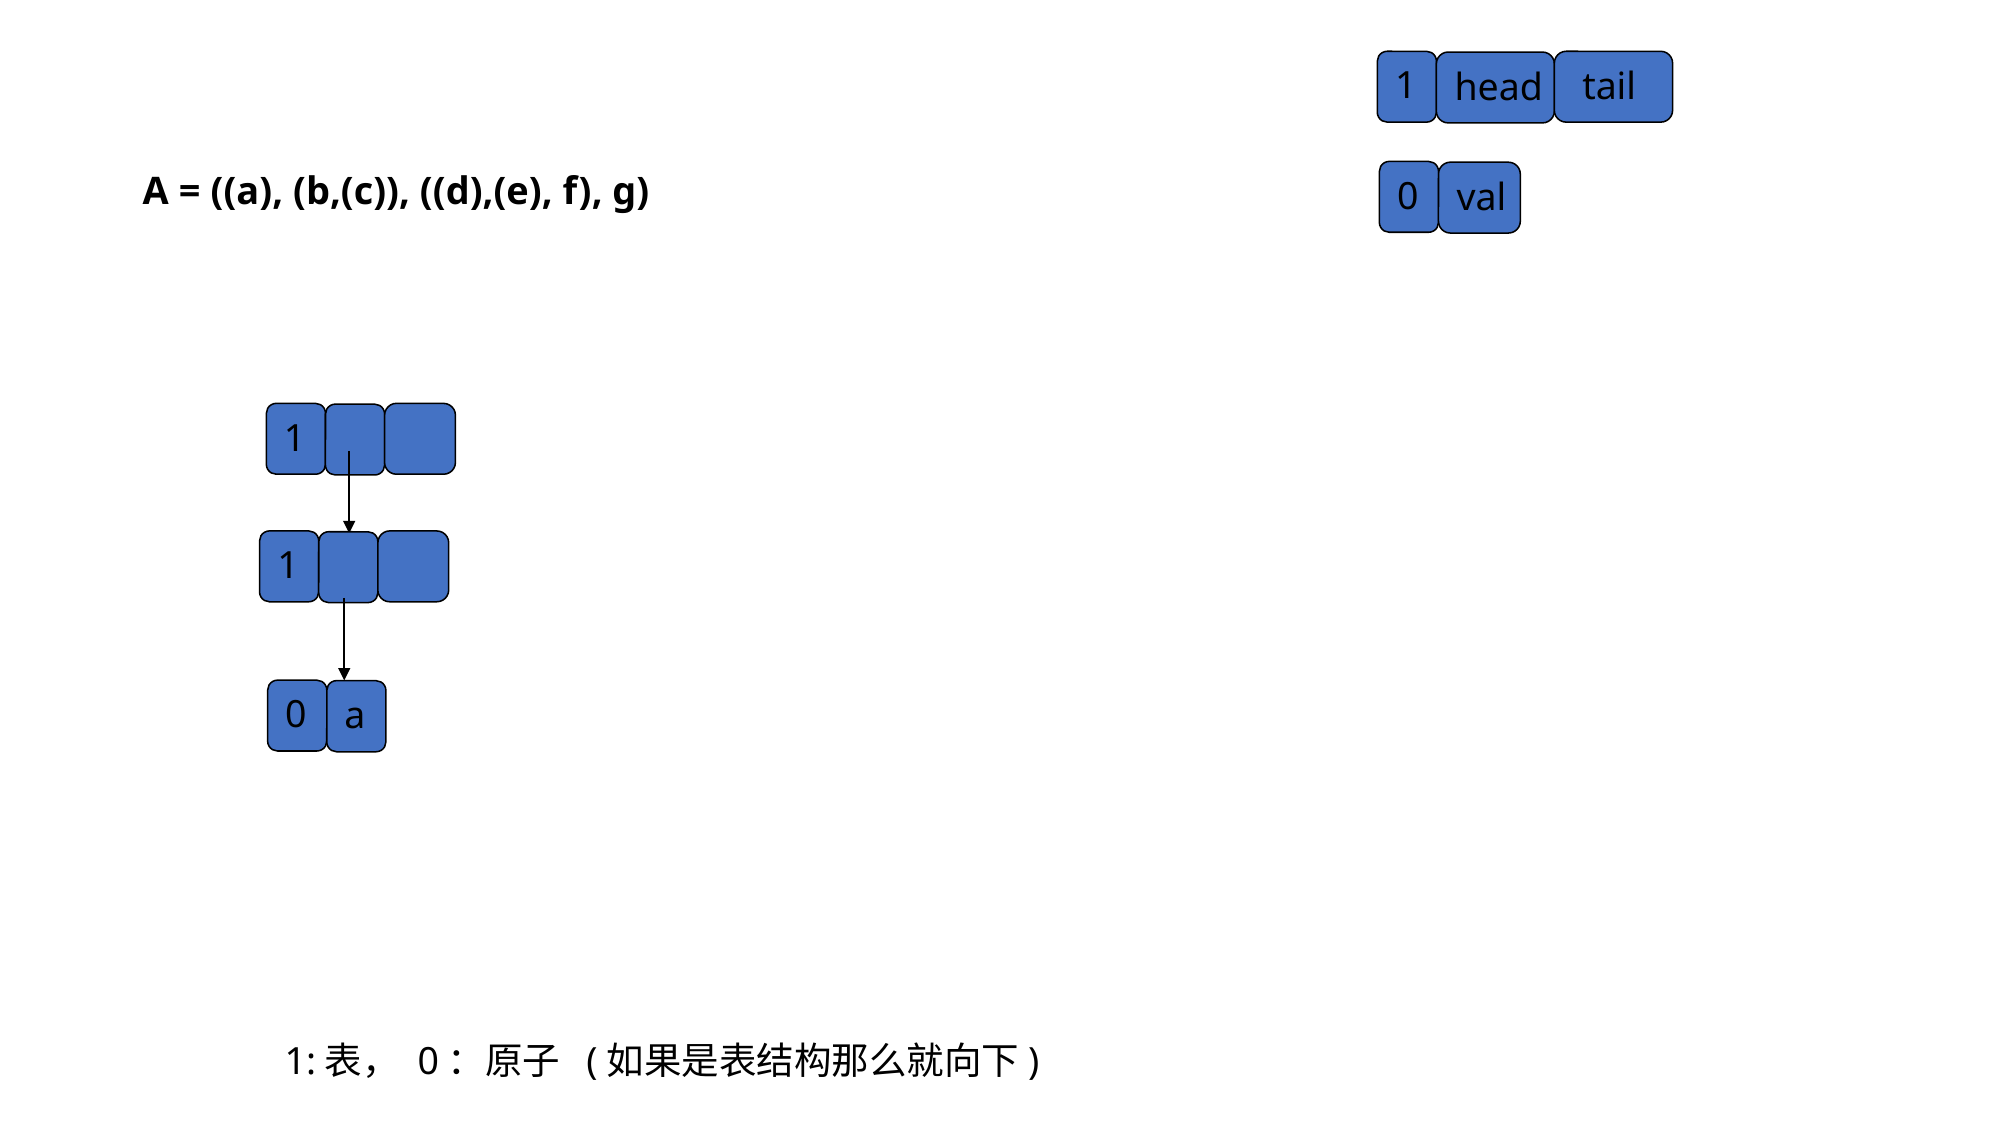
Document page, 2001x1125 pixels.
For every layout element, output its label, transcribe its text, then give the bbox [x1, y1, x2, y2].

text_box val [1438, 162, 1521, 234]
text_box tail [1554, 51, 1673, 123]
text_box [377, 530, 449, 602]
text_box 1 [1377, 51, 1437, 123]
list A = ((a), (b,(c)), ((d),(e), f), g) [127, 103, 1167, 222]
text_box 1 [259, 530, 319, 602]
text_box 1:表， 0：原子 (如果是表结构那么就向下) [269, 1034, 1055, 1091]
text_box [384, 403, 456, 475]
text_box a [326, 680, 386, 752]
text_box [318, 531, 378, 603]
text_box 0 [267, 680, 327, 752]
text_box 0 [1379, 161, 1439, 233]
text_box 1 [266, 403, 326, 475]
text_box [325, 404, 385, 475]
text_box head [1436, 52, 1554, 123]
